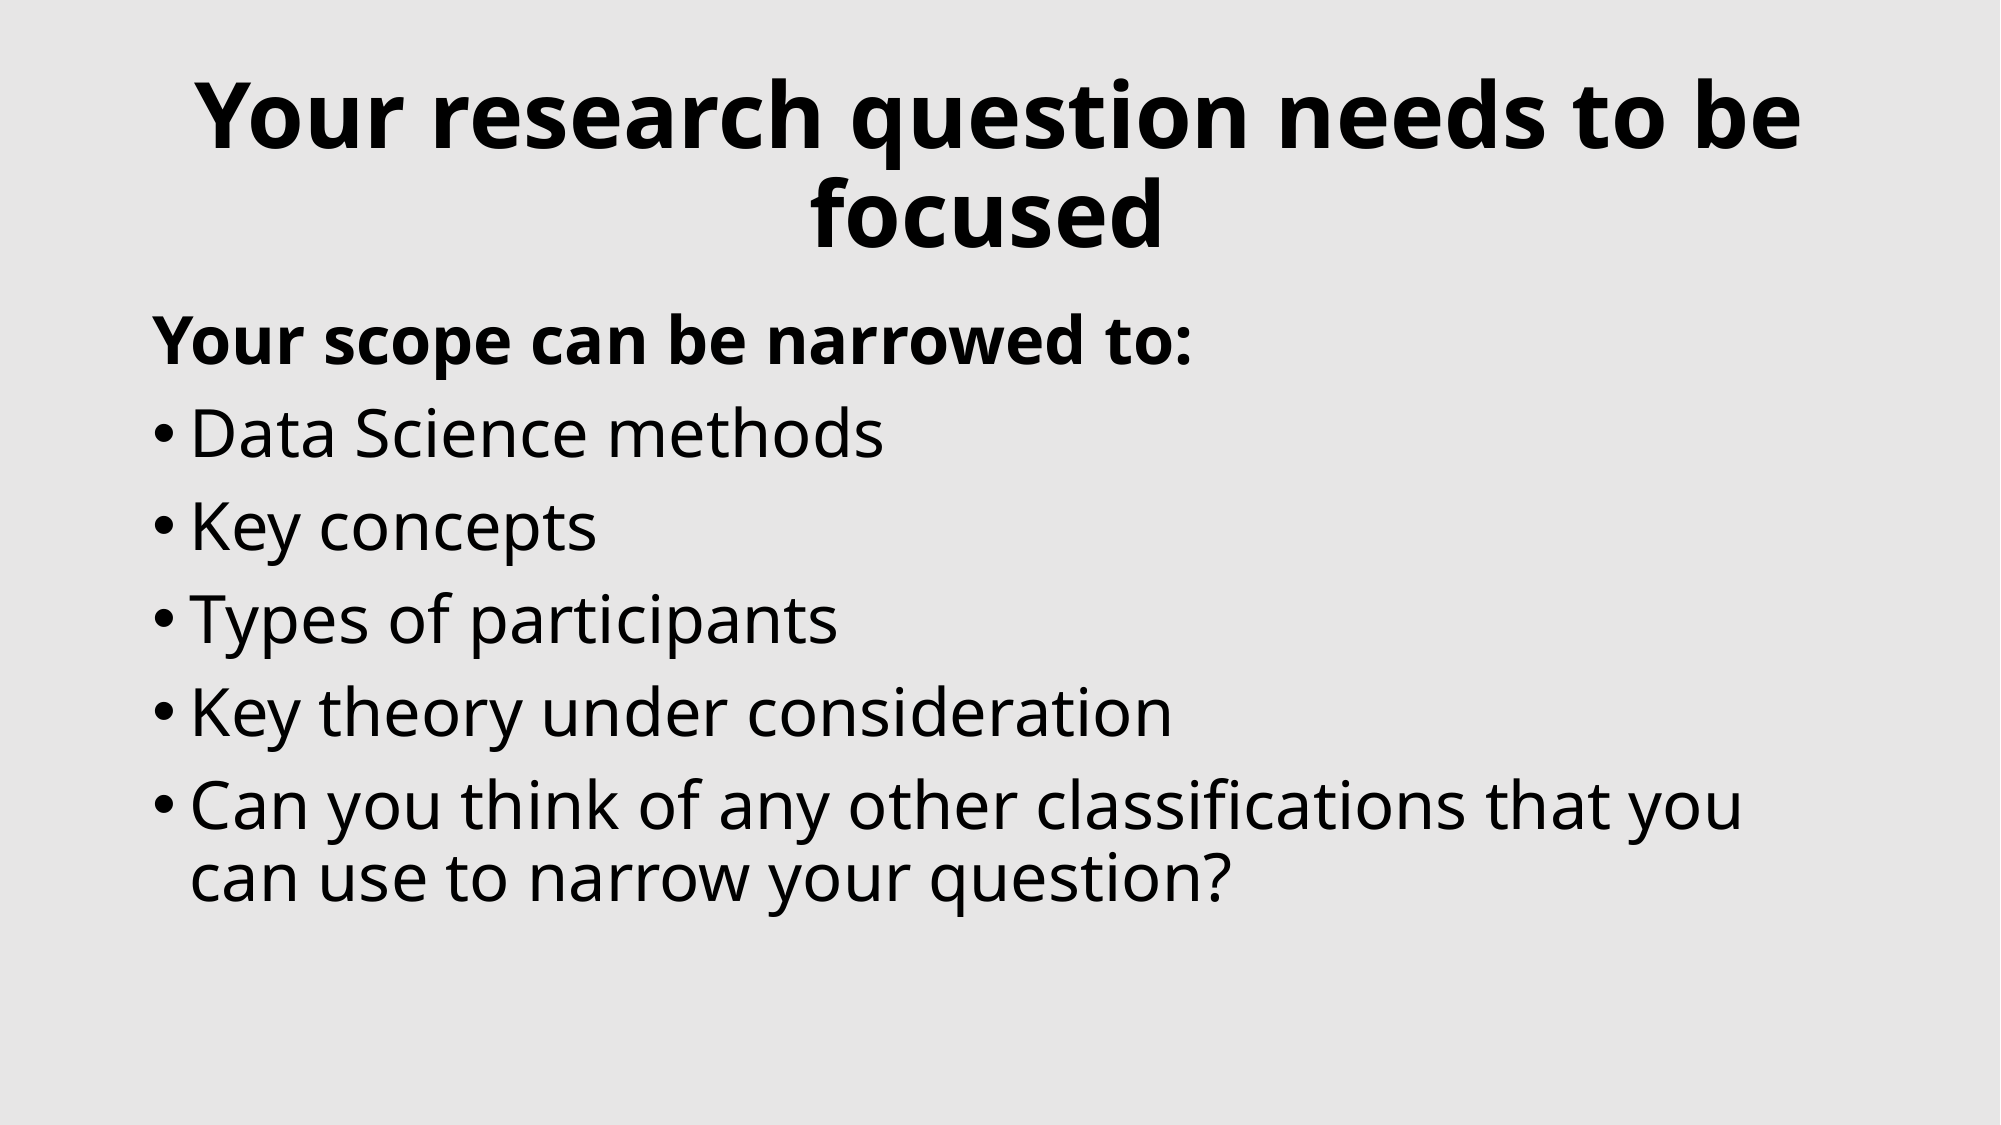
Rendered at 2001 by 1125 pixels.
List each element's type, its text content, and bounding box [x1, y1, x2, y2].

title Your research question needs to be focused [137, 59, 1863, 278]
list Your scope can be narrowed to: Data Science methods Key concepts Types of participants Key theory under consideration Can you think of any other classifications that you can use to narrow your question? [137, 299, 1863, 1014]
